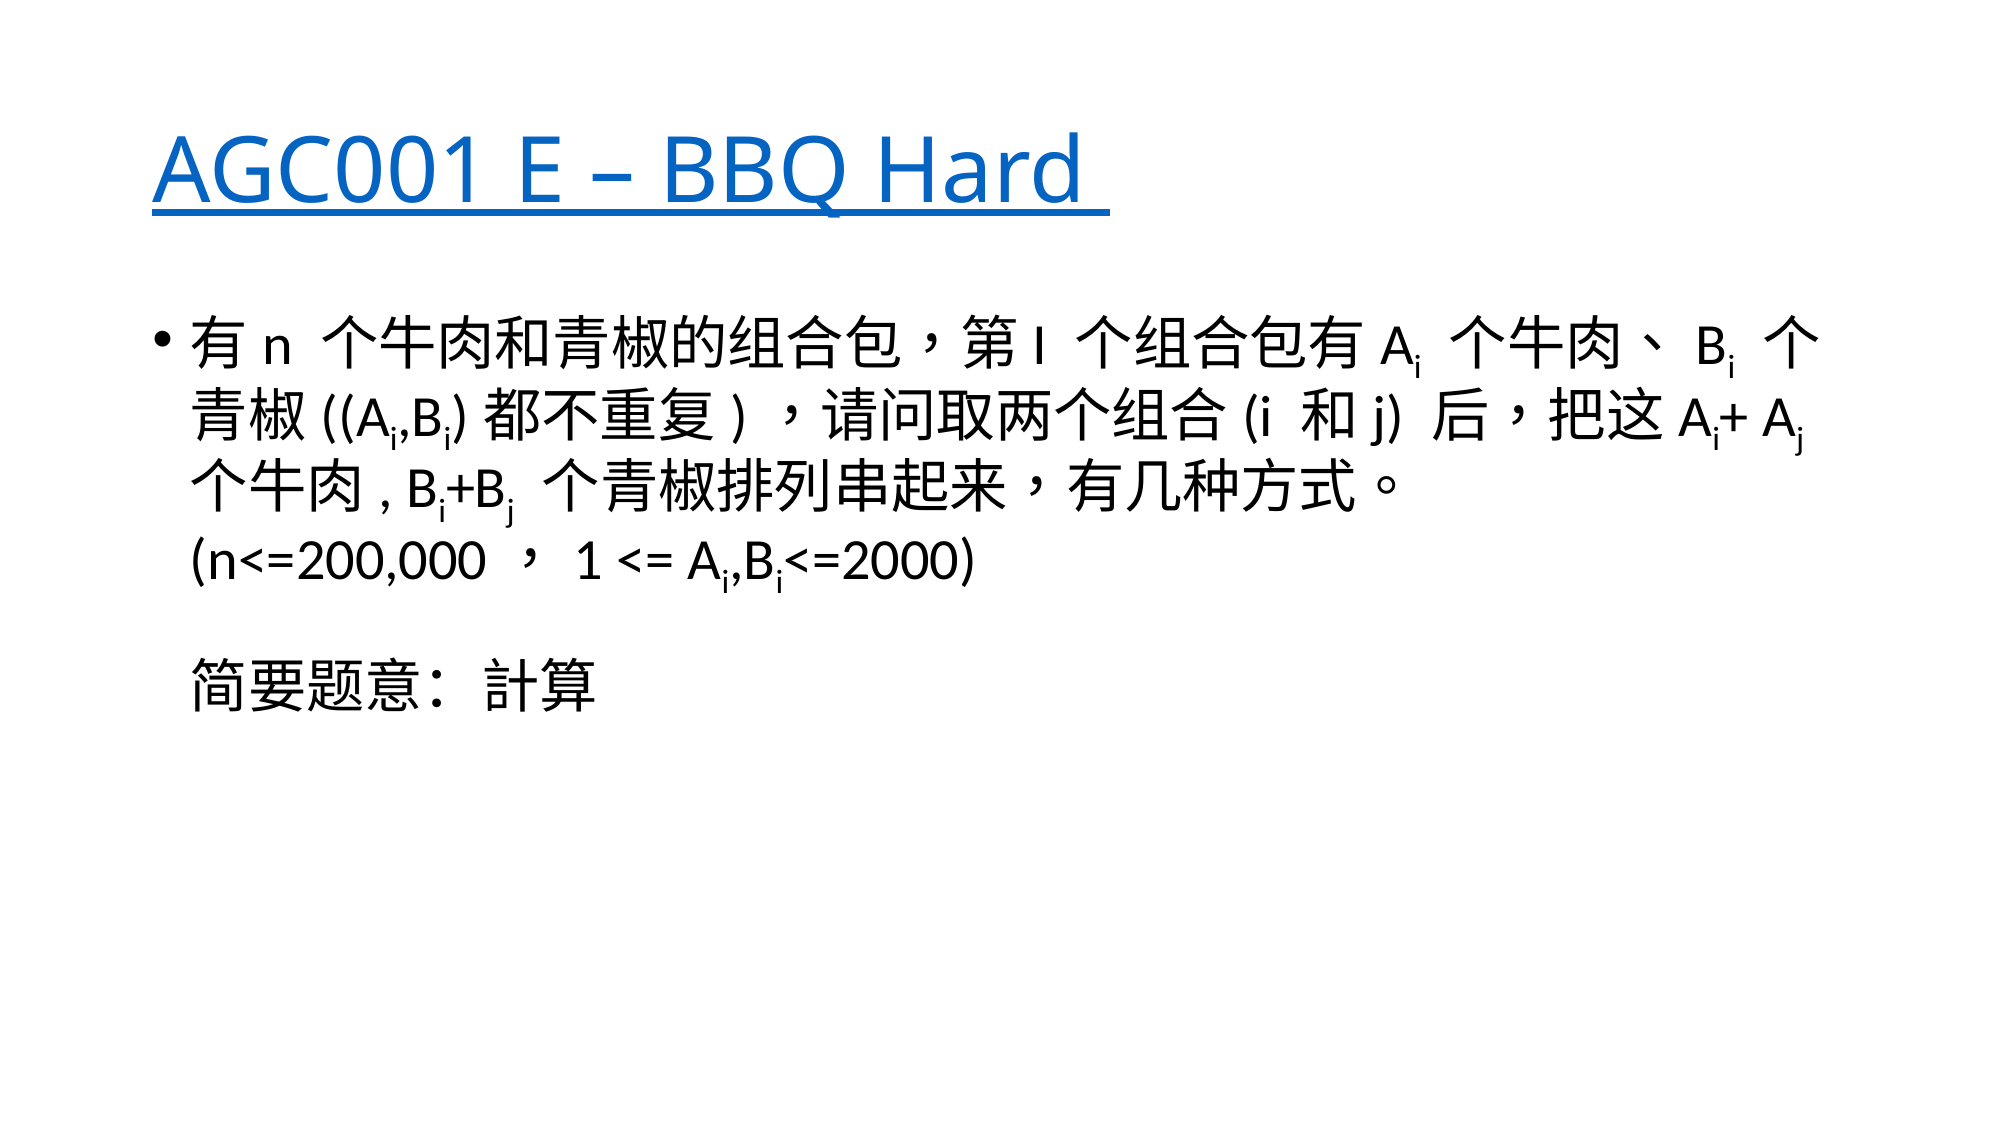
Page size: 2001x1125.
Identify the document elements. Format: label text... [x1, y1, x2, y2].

title AGC001 E – BBQ Hard [137, 59, 1863, 278]
